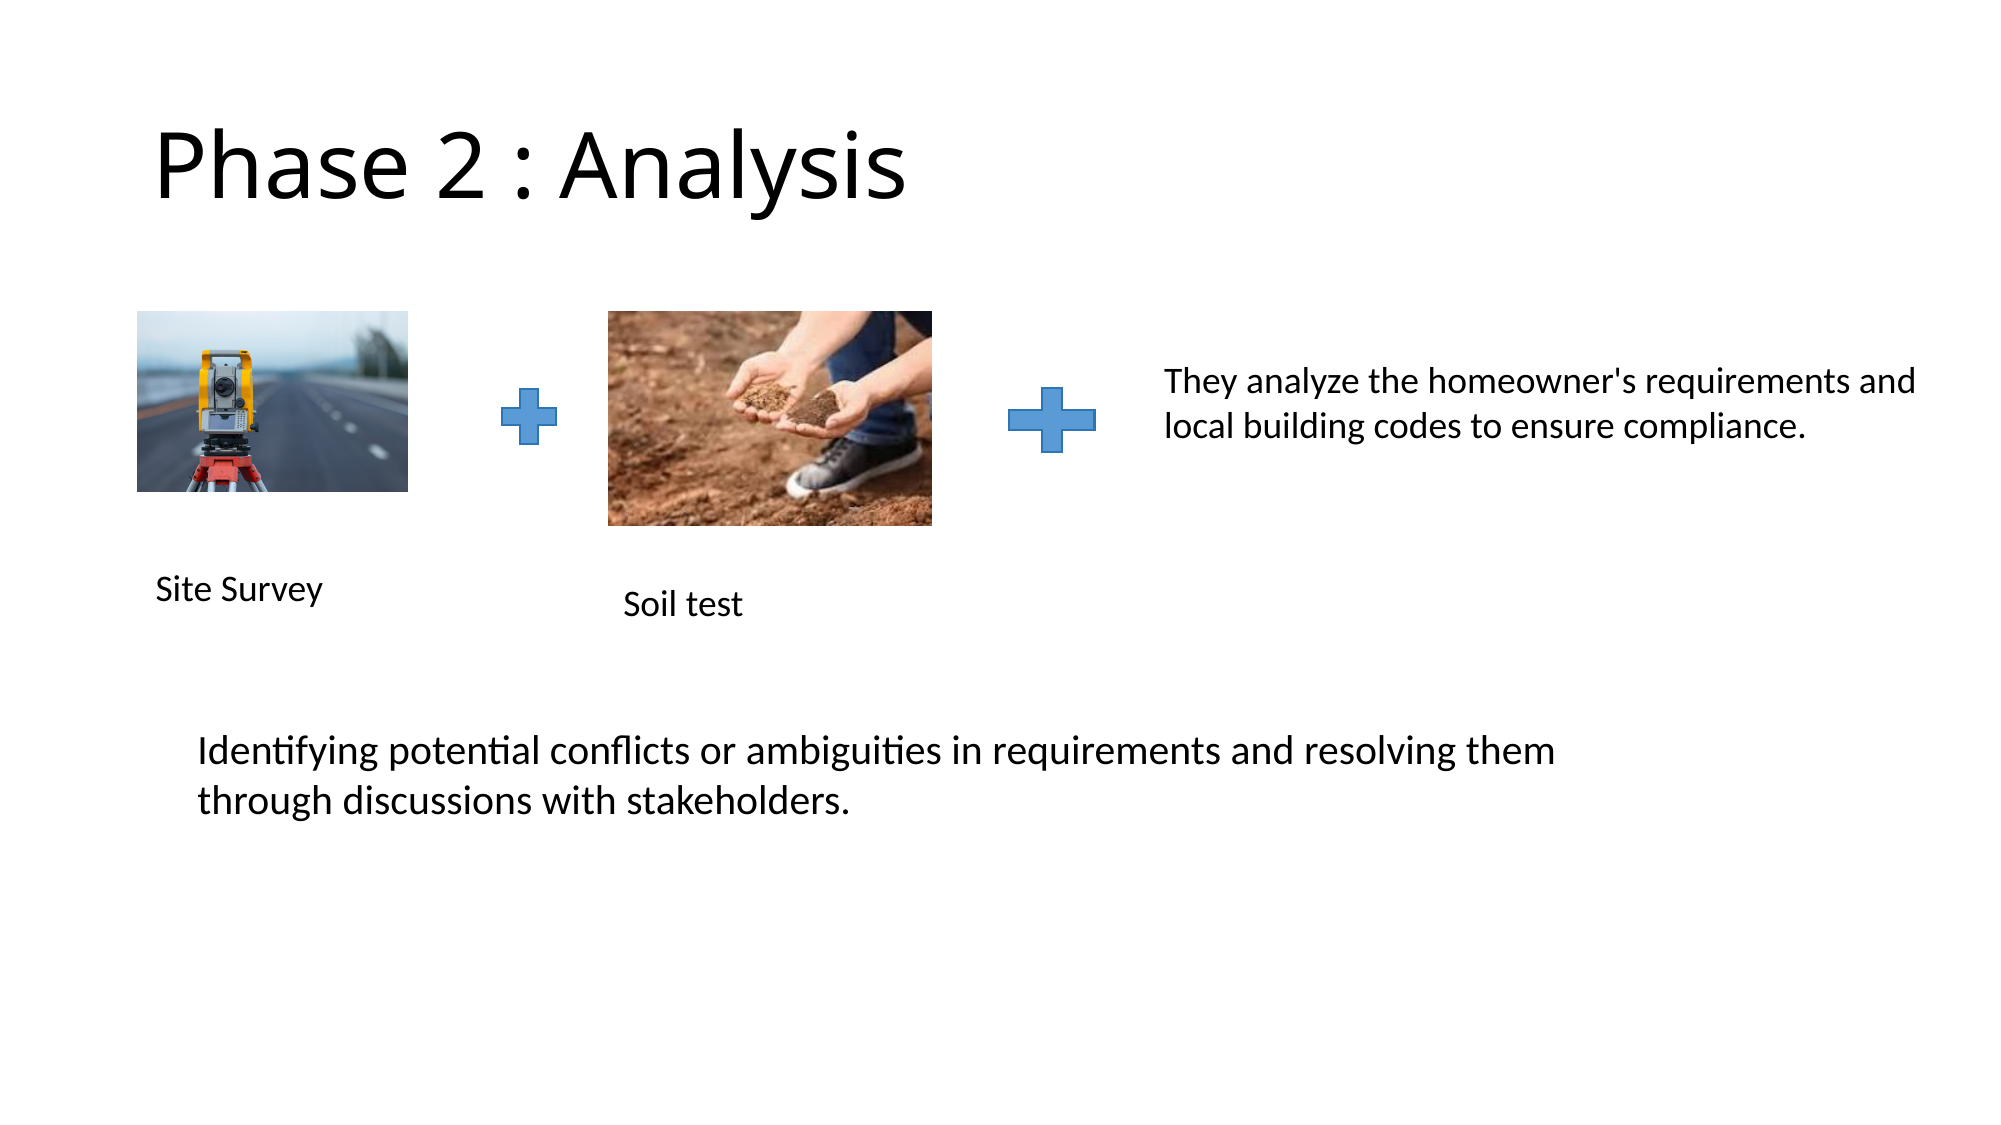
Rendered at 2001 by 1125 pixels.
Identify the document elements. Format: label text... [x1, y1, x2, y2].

text_box [501, 388, 557, 445]
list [608, 311, 932, 526]
text_box [1008, 387, 1096, 453]
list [137, 311, 408, 492]
text_box Site Survey [140, 556, 445, 617]
title Phase 2 : Analysis [137, 59, 1863, 278]
text_box They analyze the homeowner's requirements and local building codes to ensure compliance. [1149, 348, 1939, 454]
text_box Soil test [608, 571, 997, 631]
text_box Identifying potential conflicts or ambiguities in requirements and resolving them through discussions with stakeholders. [182, 715, 1716, 831]
